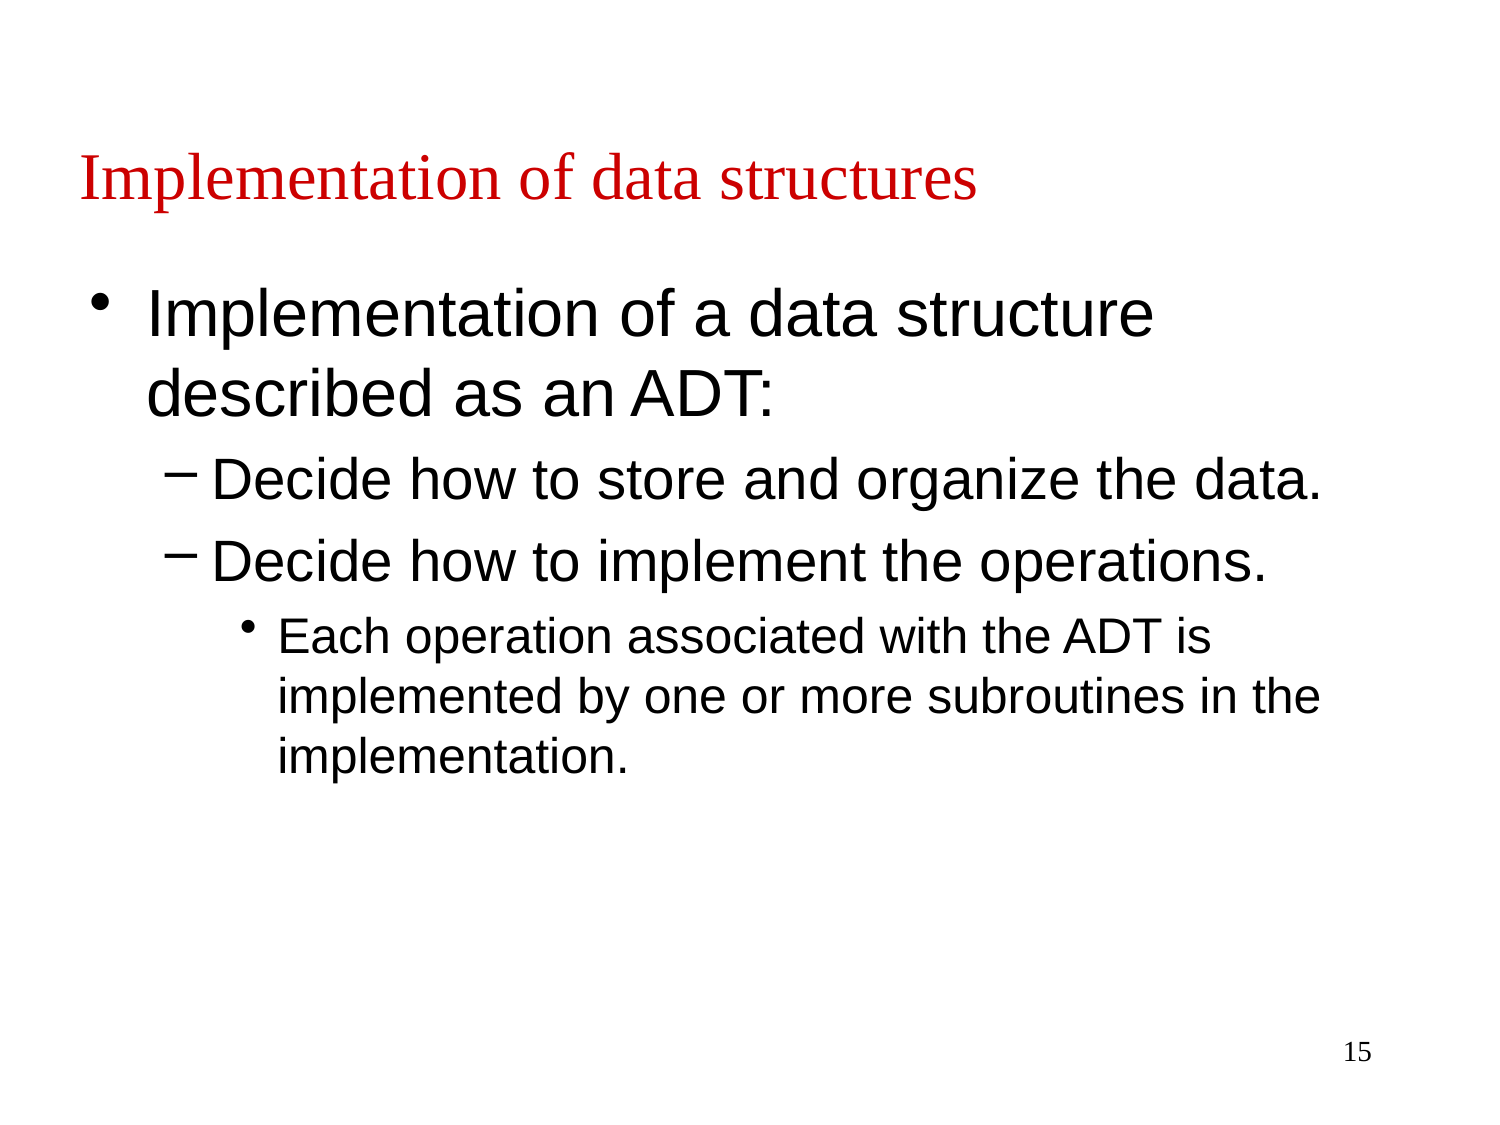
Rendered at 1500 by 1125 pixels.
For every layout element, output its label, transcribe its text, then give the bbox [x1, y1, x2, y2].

slide_number 15 [1074, 1025, 1388, 1100]
list Implementation of a data structure described as an ADT: Decide how to store and organize the data. Decide how to implement the operations. Each operation associated with the ADT is implemented by one or more subroutines in the implementation. [74, 261, 1425, 1013]
text_box Implementation of data structures [64, 113, 1164, 232]
